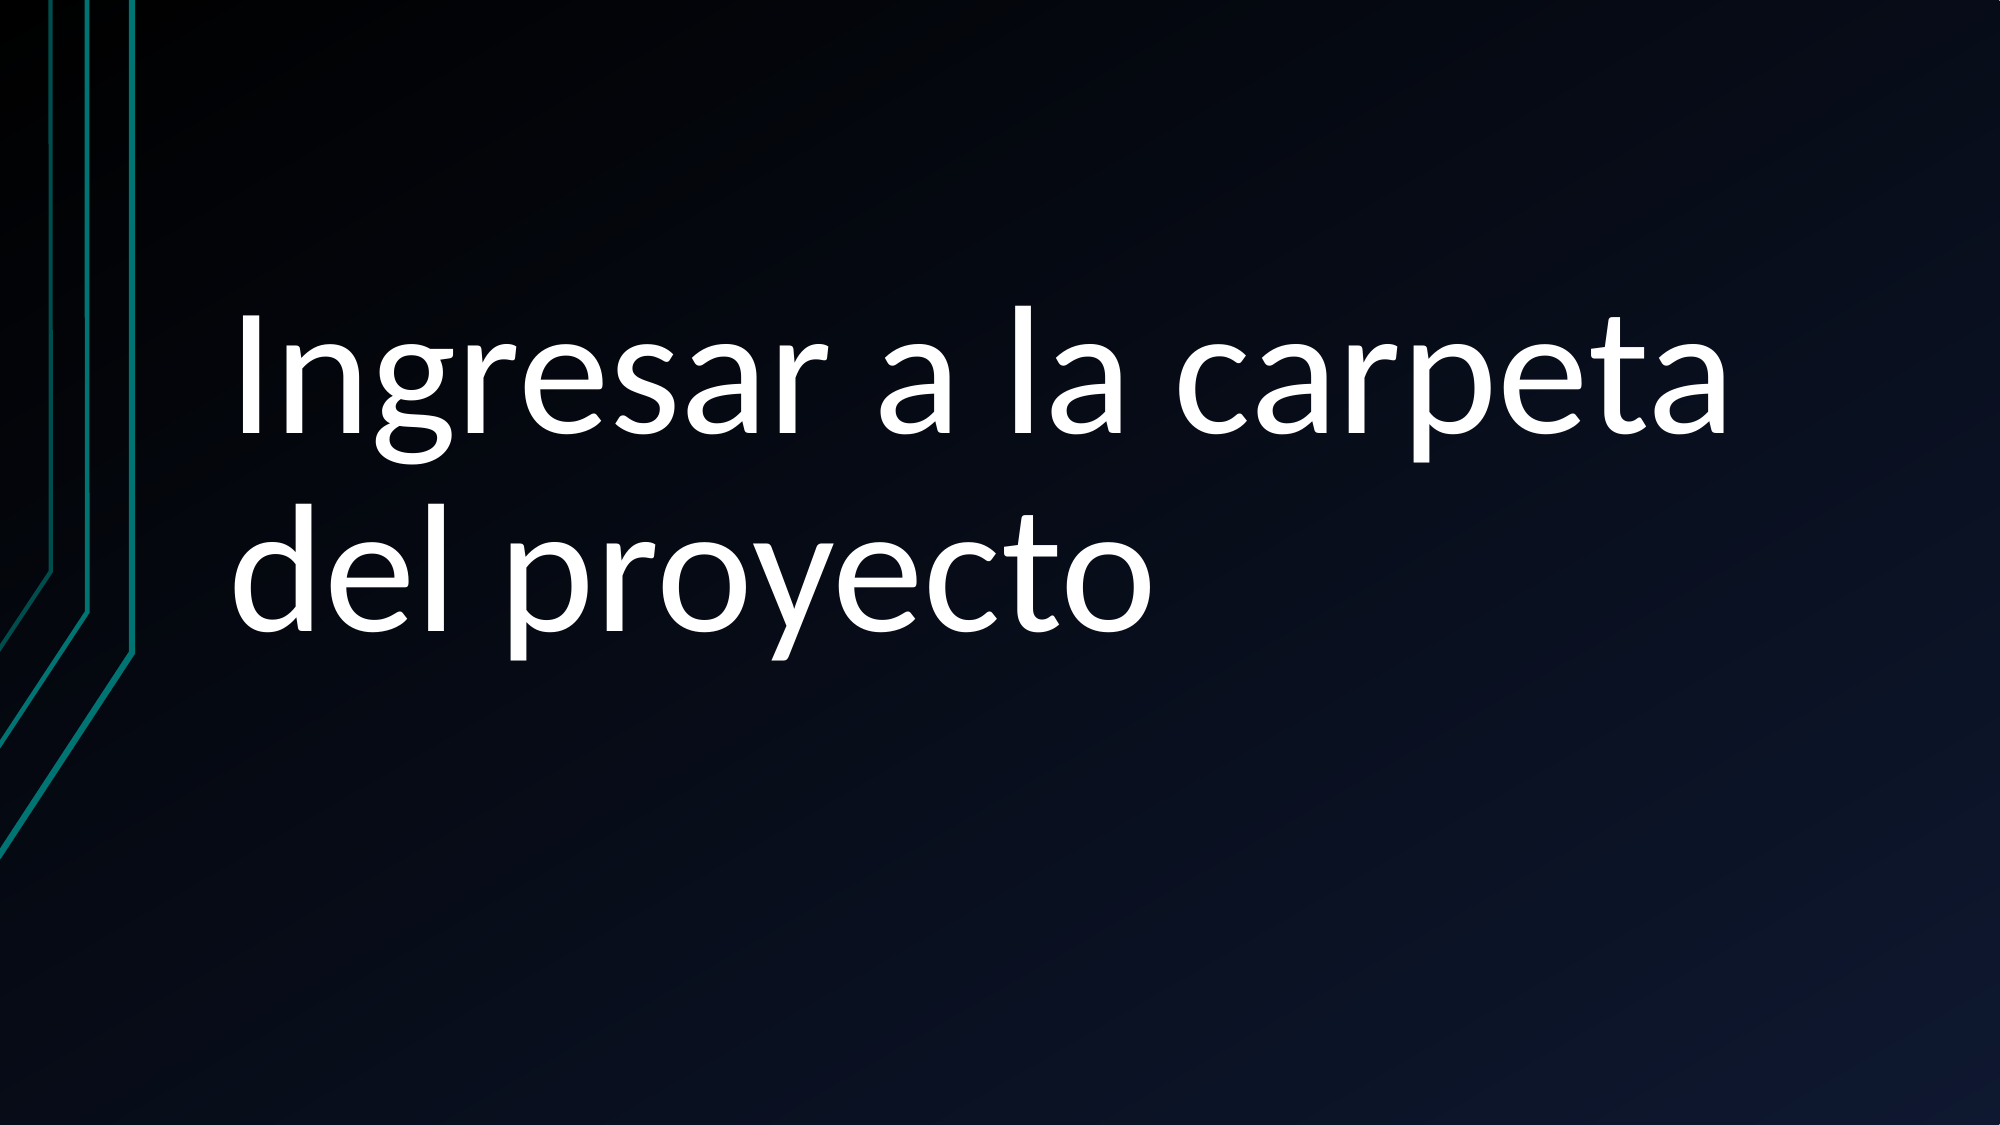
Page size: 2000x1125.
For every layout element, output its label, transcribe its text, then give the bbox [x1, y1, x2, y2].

title Ingresar a la carpeta del proyecto [208, 479, 1908, 681]
